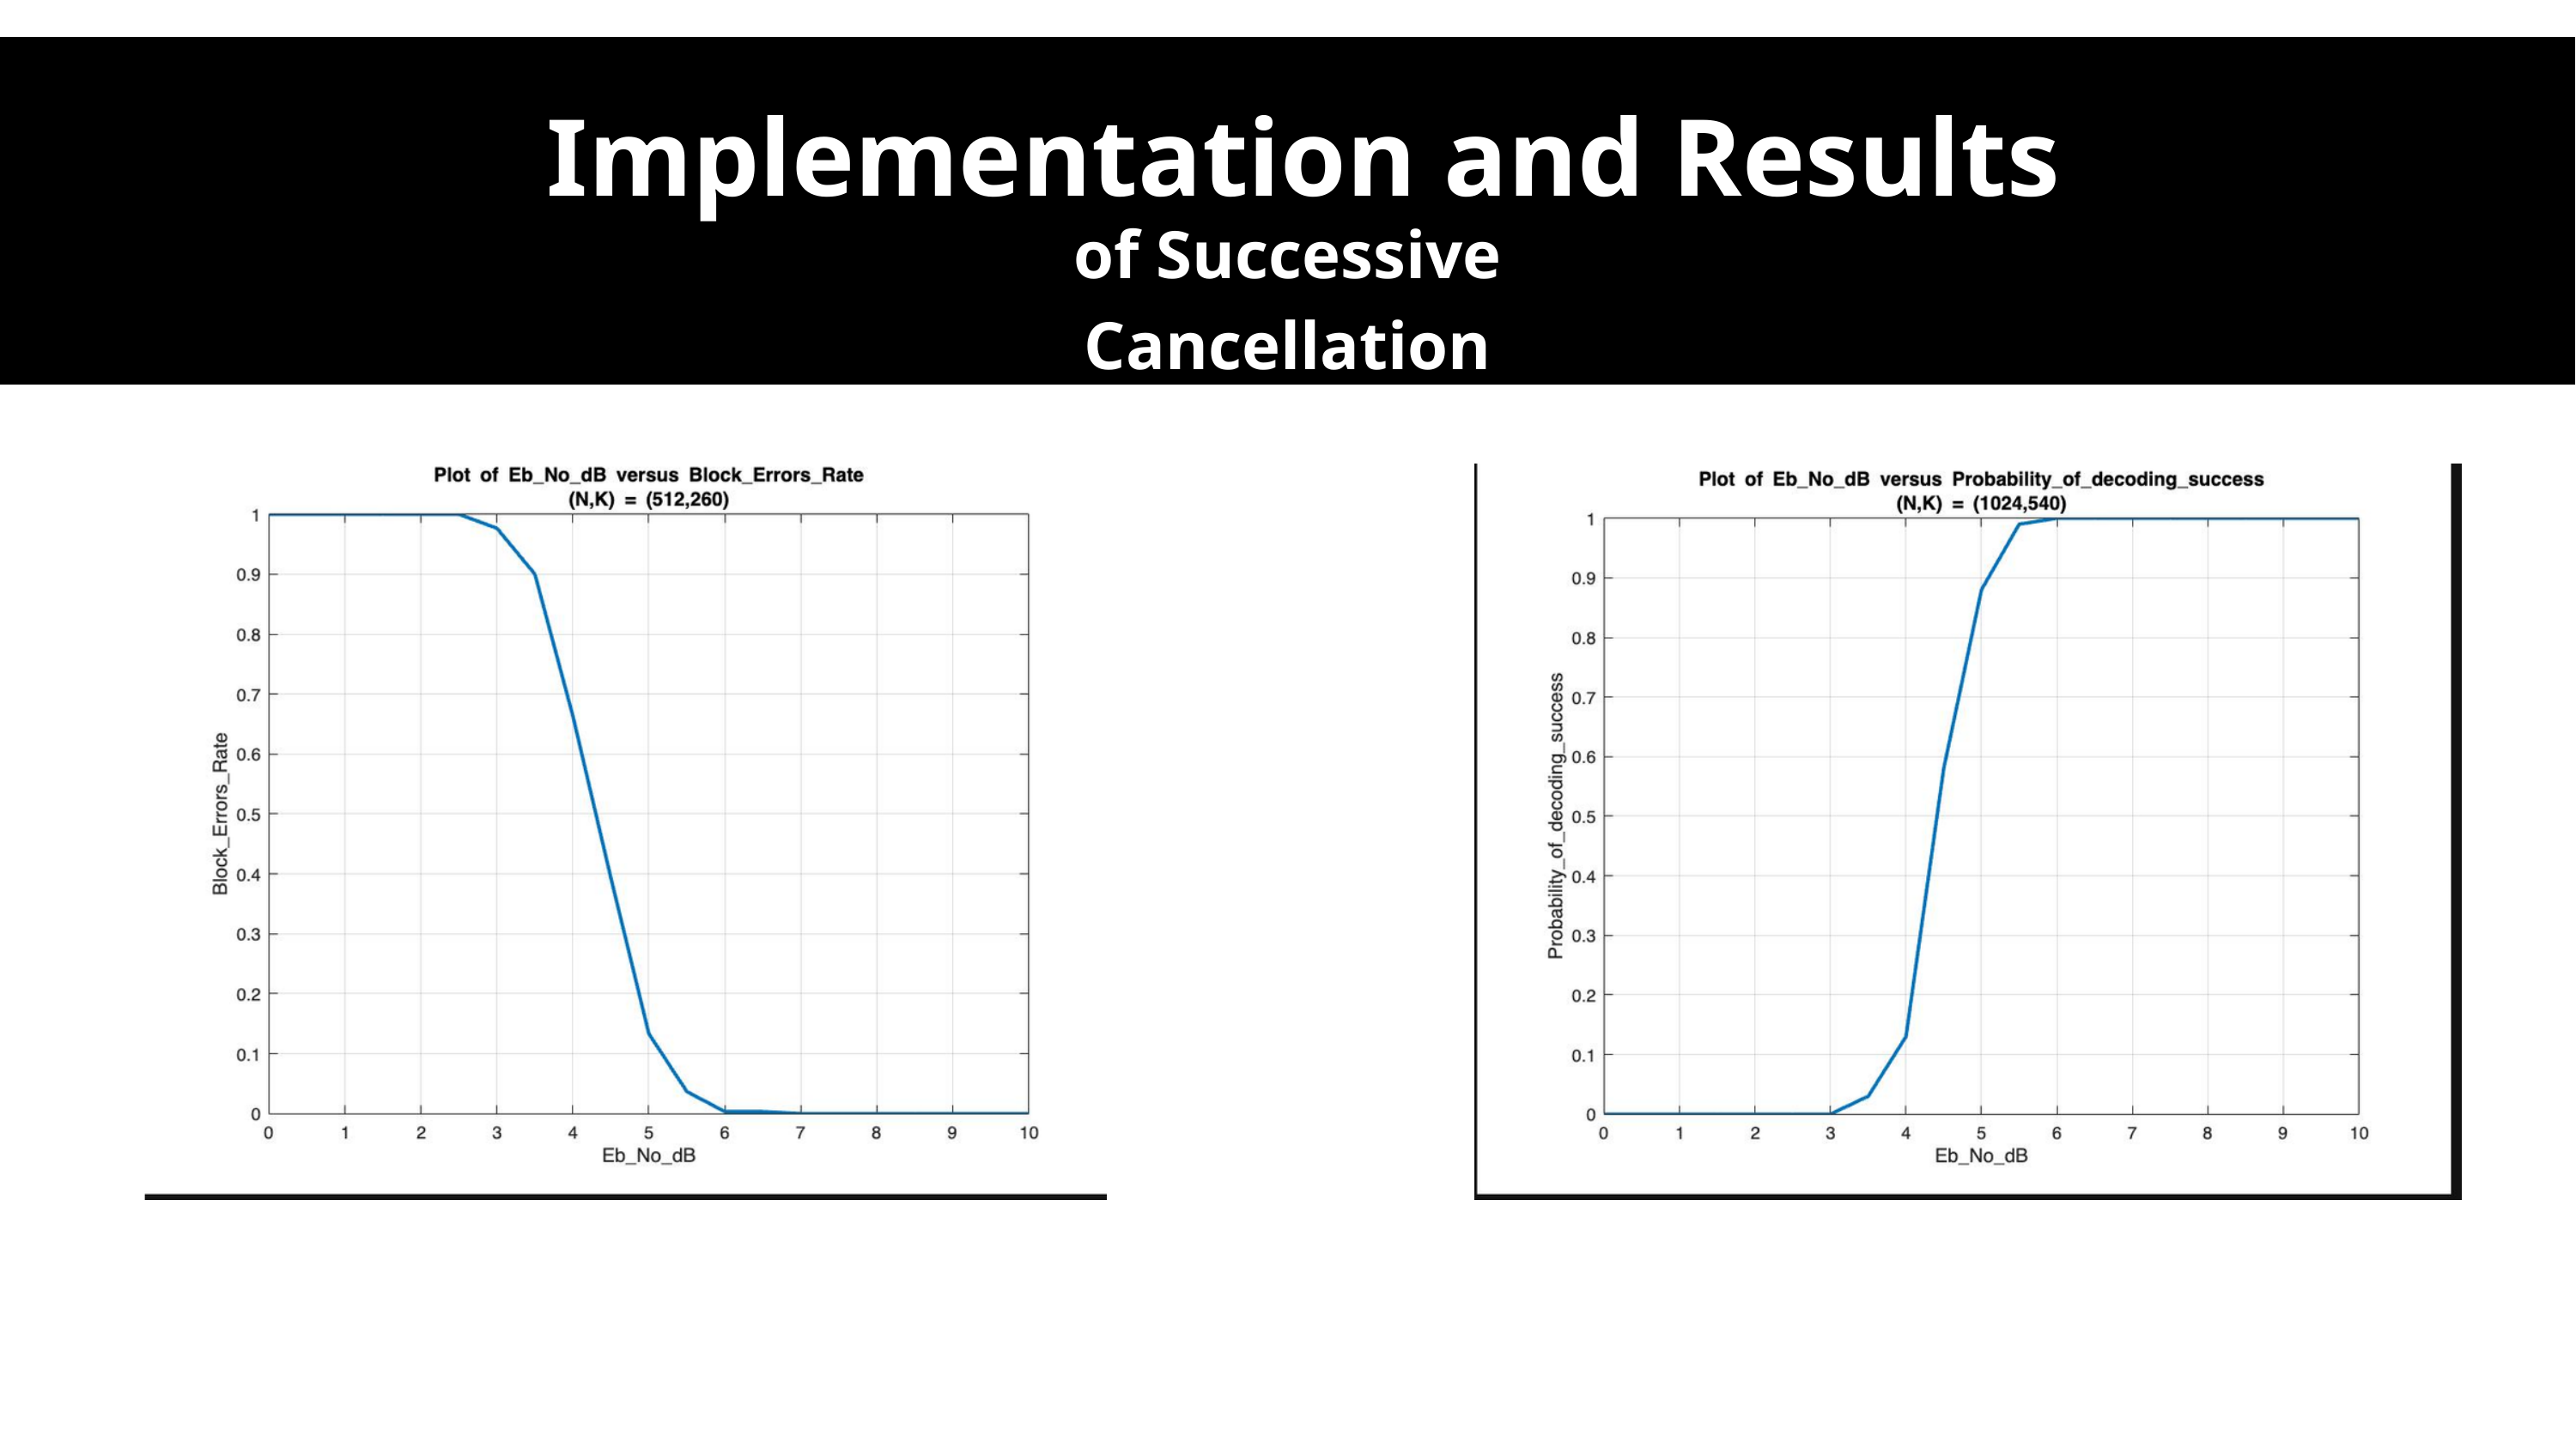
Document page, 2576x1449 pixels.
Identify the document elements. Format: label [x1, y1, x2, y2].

text_box [1474, 464, 2462, 1200]
text_box [0, 37, 2576, 385]
text_box [144, 459, 1107, 1200]
